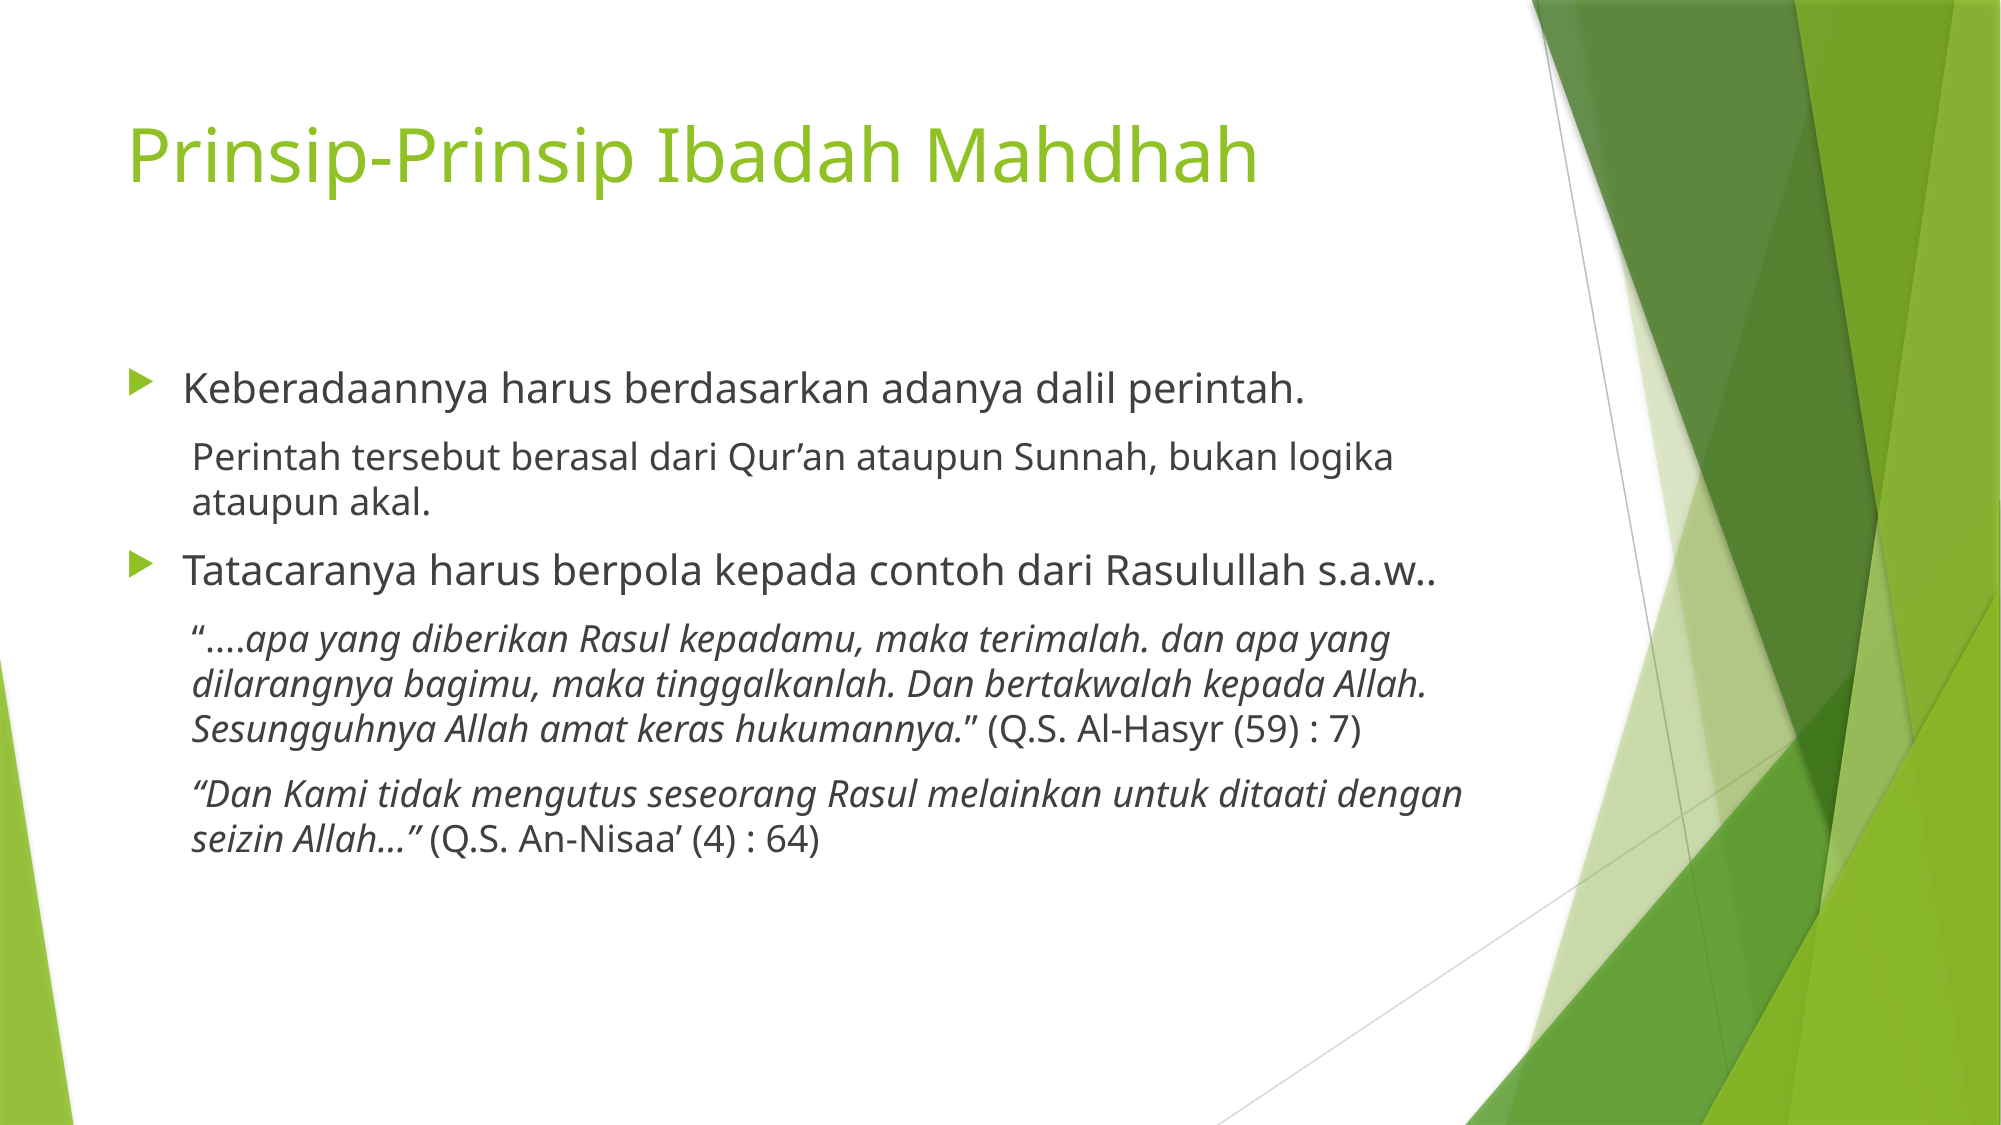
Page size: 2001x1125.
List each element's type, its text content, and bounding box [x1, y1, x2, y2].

list Keberadaannya harus berdasarkan adanya dalil perintah. Perintah tersebut berasal dari Qur’an ataupun Sunnah, bukan logika ataupun akal. Tatacaranya harus berpola kepada contoh dari Rasulullah s.a.w.. “....apa yang diberikan Rasul kepadamu, maka terimalah. dan apa yang dilarangnya bagimu, maka tinggalkanlah. Dan bertakwalah kepada Allah. Sesungguhnya Allah amat keras hukumannya.” (Q.S. Al-Hasyr (59) : 7) “Dan Kami tidak mengutus seseorang Rasul melainkan untuk ditaati dengan seizin Allah...” (Q.S. An-Nisaa’ (4) : 64) [111, 354, 1522, 992]
title Prinsip-Prinsip Ibadah Mahdhah [111, 99, 1522, 317]
